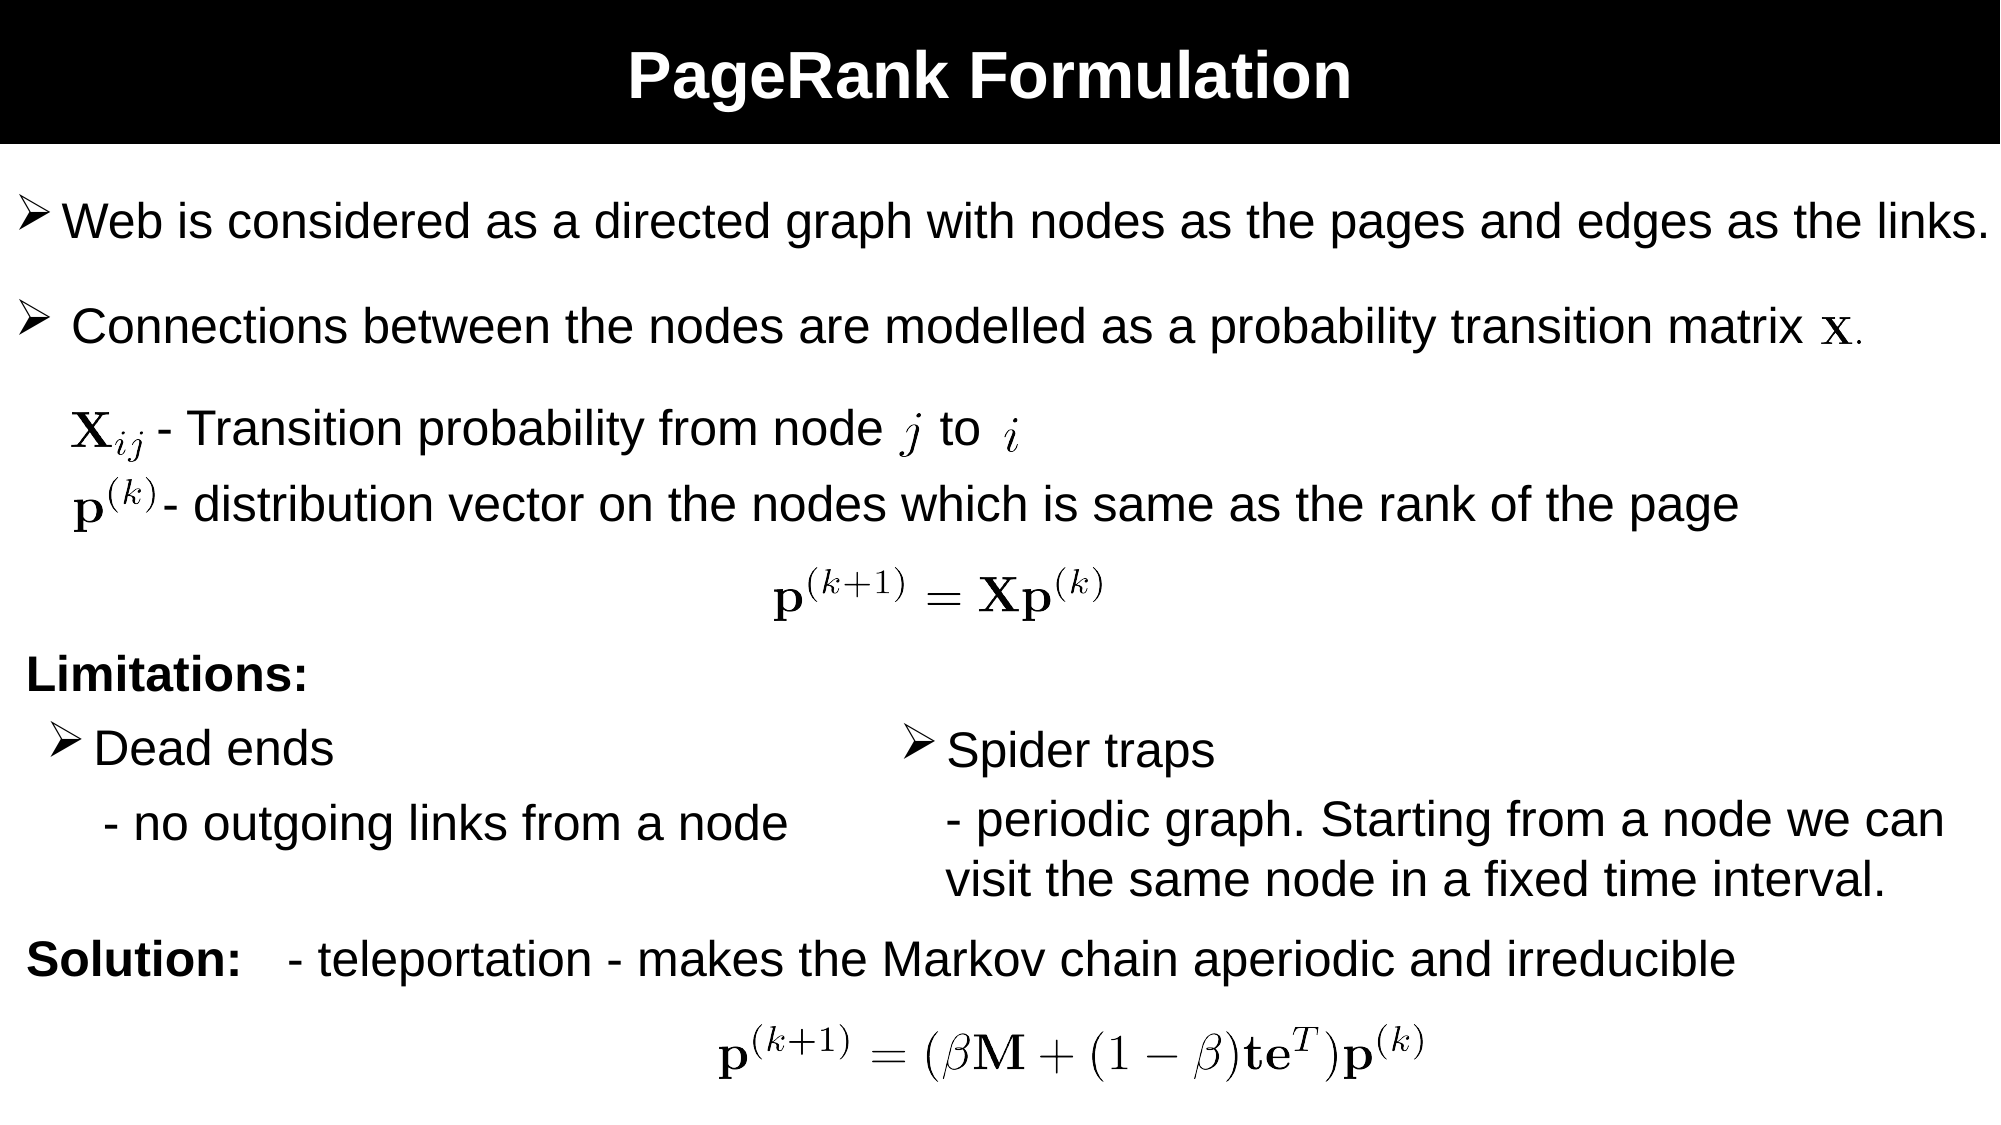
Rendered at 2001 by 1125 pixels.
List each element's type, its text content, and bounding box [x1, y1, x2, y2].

picture [899, 413, 921, 457]
text_box Solution: [11, 918, 266, 994]
text_box Connections between the nodes are modelled as a probability transition matrix [0, 286, 1862, 361]
picture [774, 567, 1102, 621]
text_box Web is considered as a directed graph with nodes as the pages and edges as the links. [0, 180, 2000, 256]
text_box Spider traps [884, 709, 1232, 785]
picture [719, 1024, 1423, 1082]
text_box - teleportation - makes the Markov chain aperiodic and irreducible [272, 918, 1791, 994]
picture [74, 477, 155, 532]
picture [1821, 317, 1861, 344]
text_box Limitations: [11, 634, 334, 709]
text_box - no outgoing links from a node [88, 783, 863, 858]
text_box - Transition probability from node to [141, 388, 1058, 477]
text_box Dead ends [31, 708, 350, 783]
text_box - periodic graph. Starting from a node we can visit the same node in a fixed time interval. [930, 778, 1971, 914]
text_box PageRank Formulation [0, 0, 2000, 144]
text_box - distribution vector on the nodes which is same as the rank of the page [147, 464, 1777, 539]
picture [1004, 418, 1018, 452]
picture [71, 412, 143, 462]
